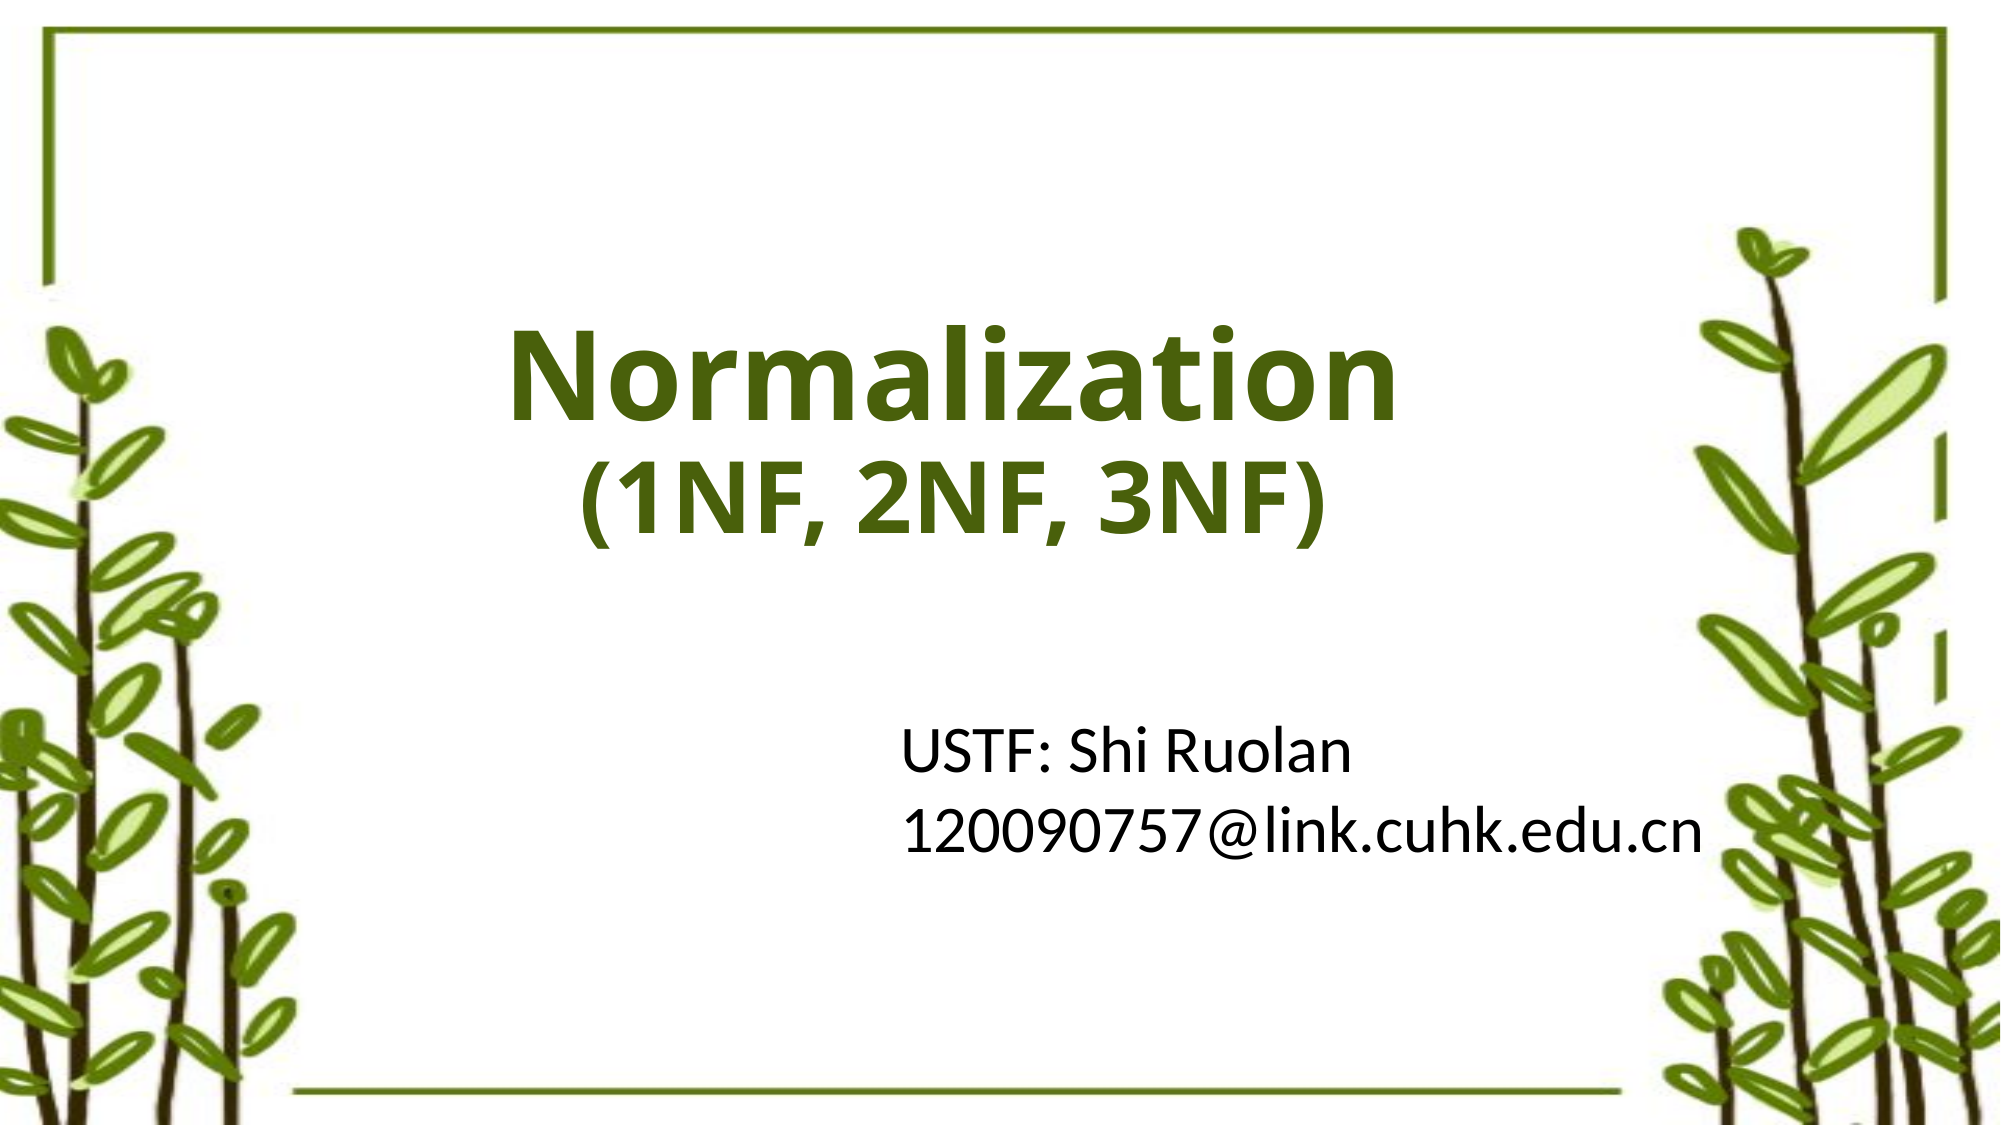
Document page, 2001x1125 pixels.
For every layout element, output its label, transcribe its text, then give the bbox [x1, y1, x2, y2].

text_box Normalization (1NF, 2NF, 3NF) [234, 170, 1673, 563]
picture [0, 0, 2001, 1125]
text_box USTF: Shi Ruolan 120090757@link.cuhk.edu.cn [885, 698, 2000, 874]
